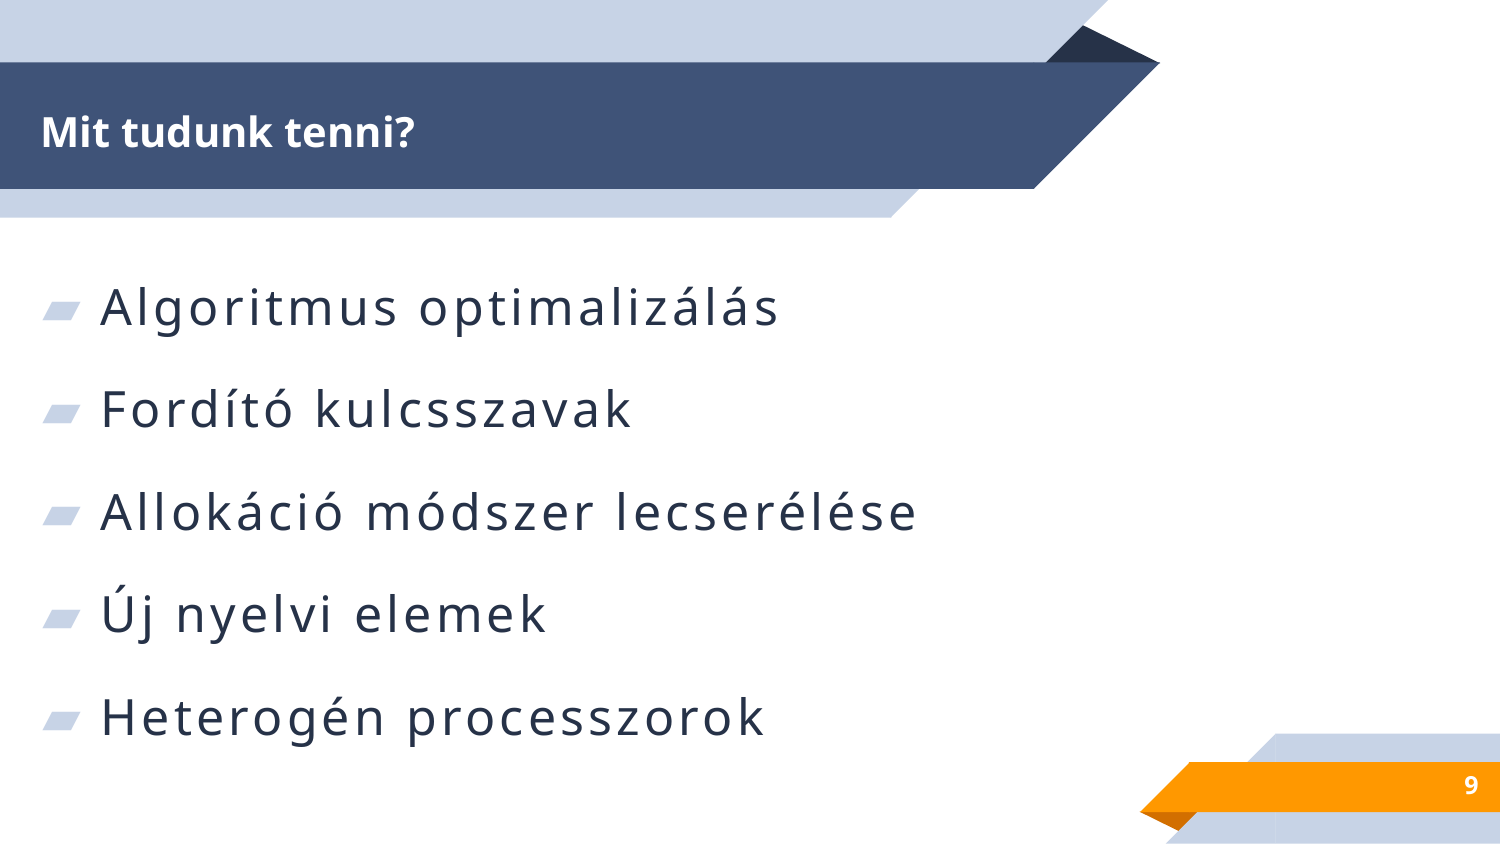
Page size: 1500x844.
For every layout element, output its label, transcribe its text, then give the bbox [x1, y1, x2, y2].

slide_number 9 [1249, 760, 1494, 813]
title Mit tudunk tenni? [25, 67, 889, 194]
text_box Algoritmus optimalizálás Fordító kulcsszavak Allokáció módszer lecserélése Új nyelvi elemek Heterogén processzorok [10, 230, 1145, 827]
